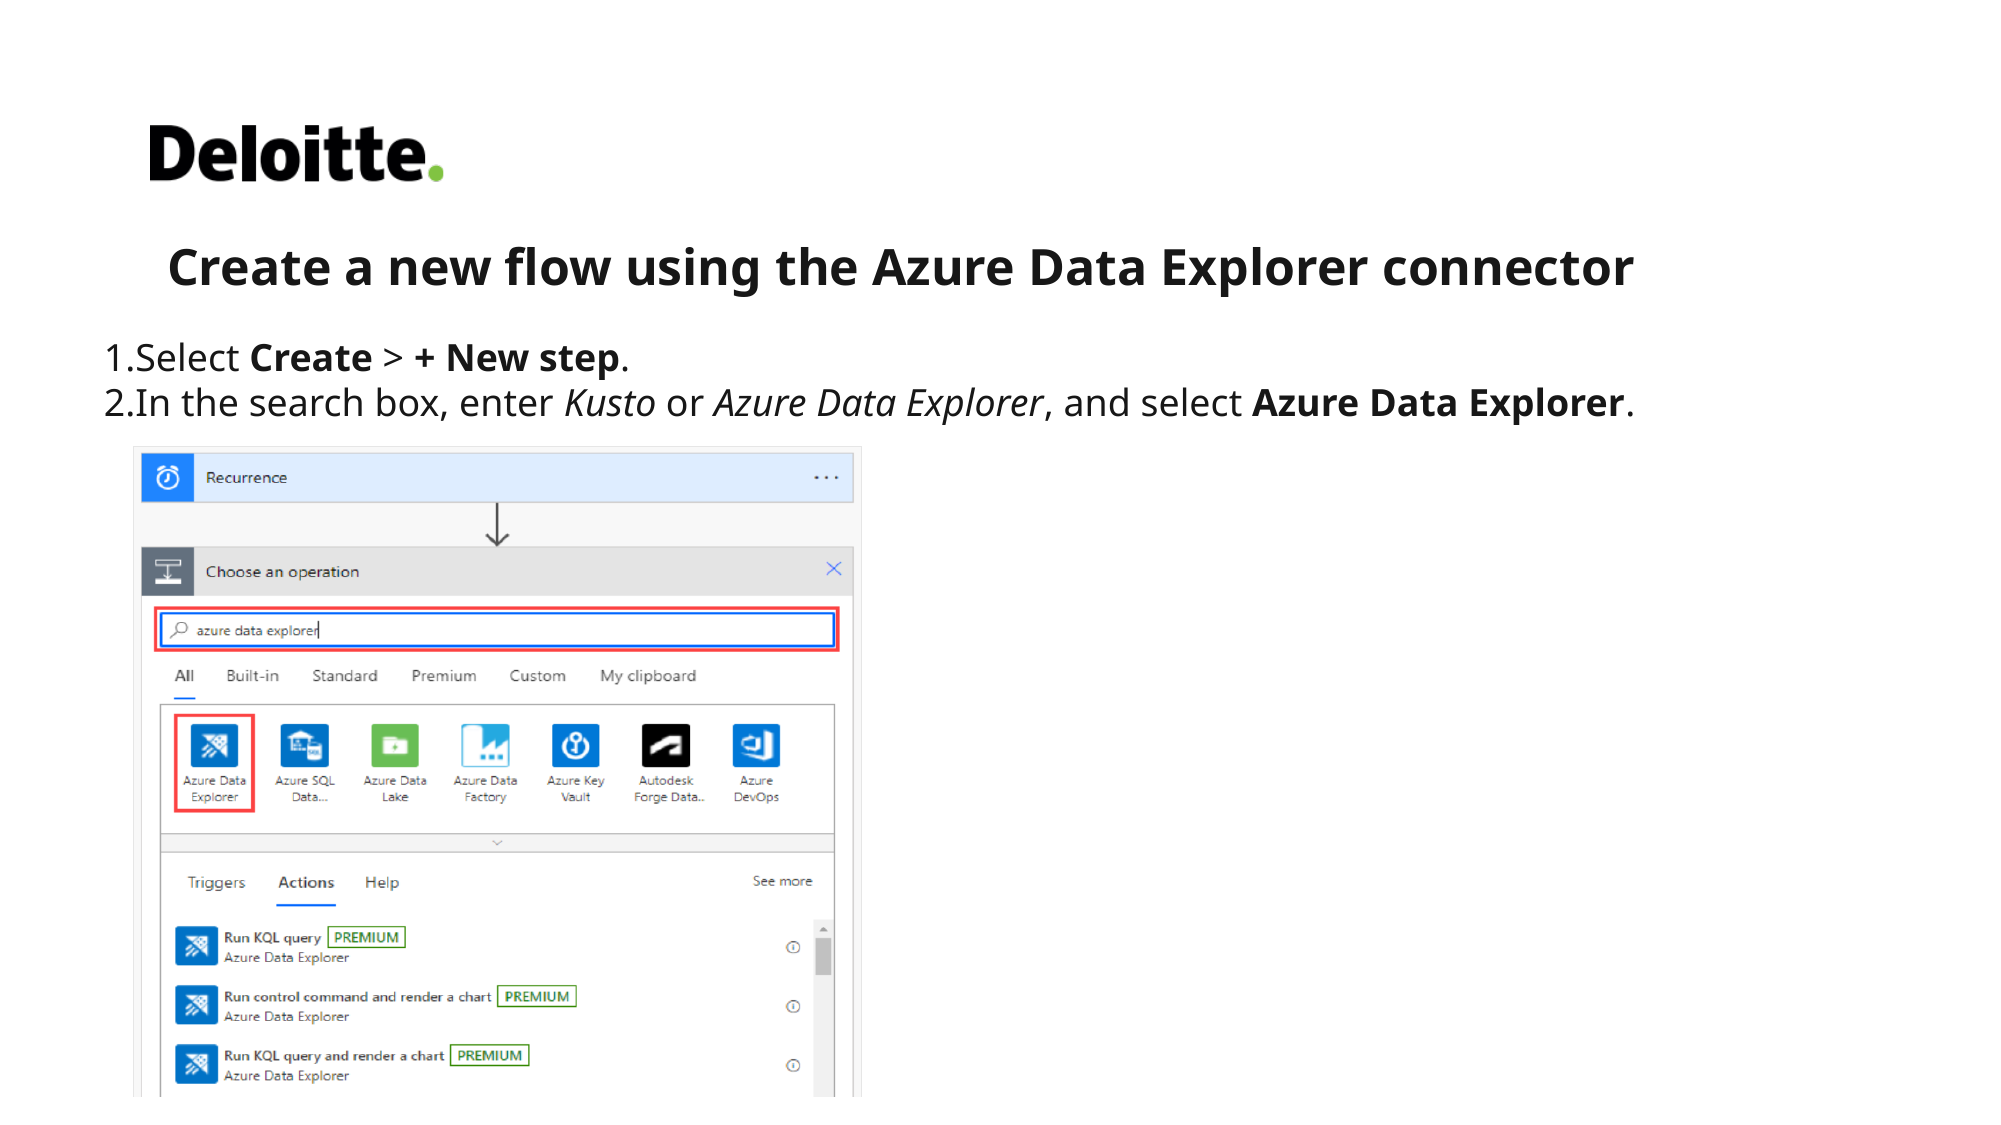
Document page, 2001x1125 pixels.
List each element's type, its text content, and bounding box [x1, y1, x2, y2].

picture [113, 432, 929, 1097]
text_box Select Create > + New step. In the search box, enter Kusto or Azure Data Explorer, and select Azure Data Explorer. [89, 326, 1911, 431]
text_box Create a new flow using the Azure Data Explorer connector [152, 228, 1890, 303]
